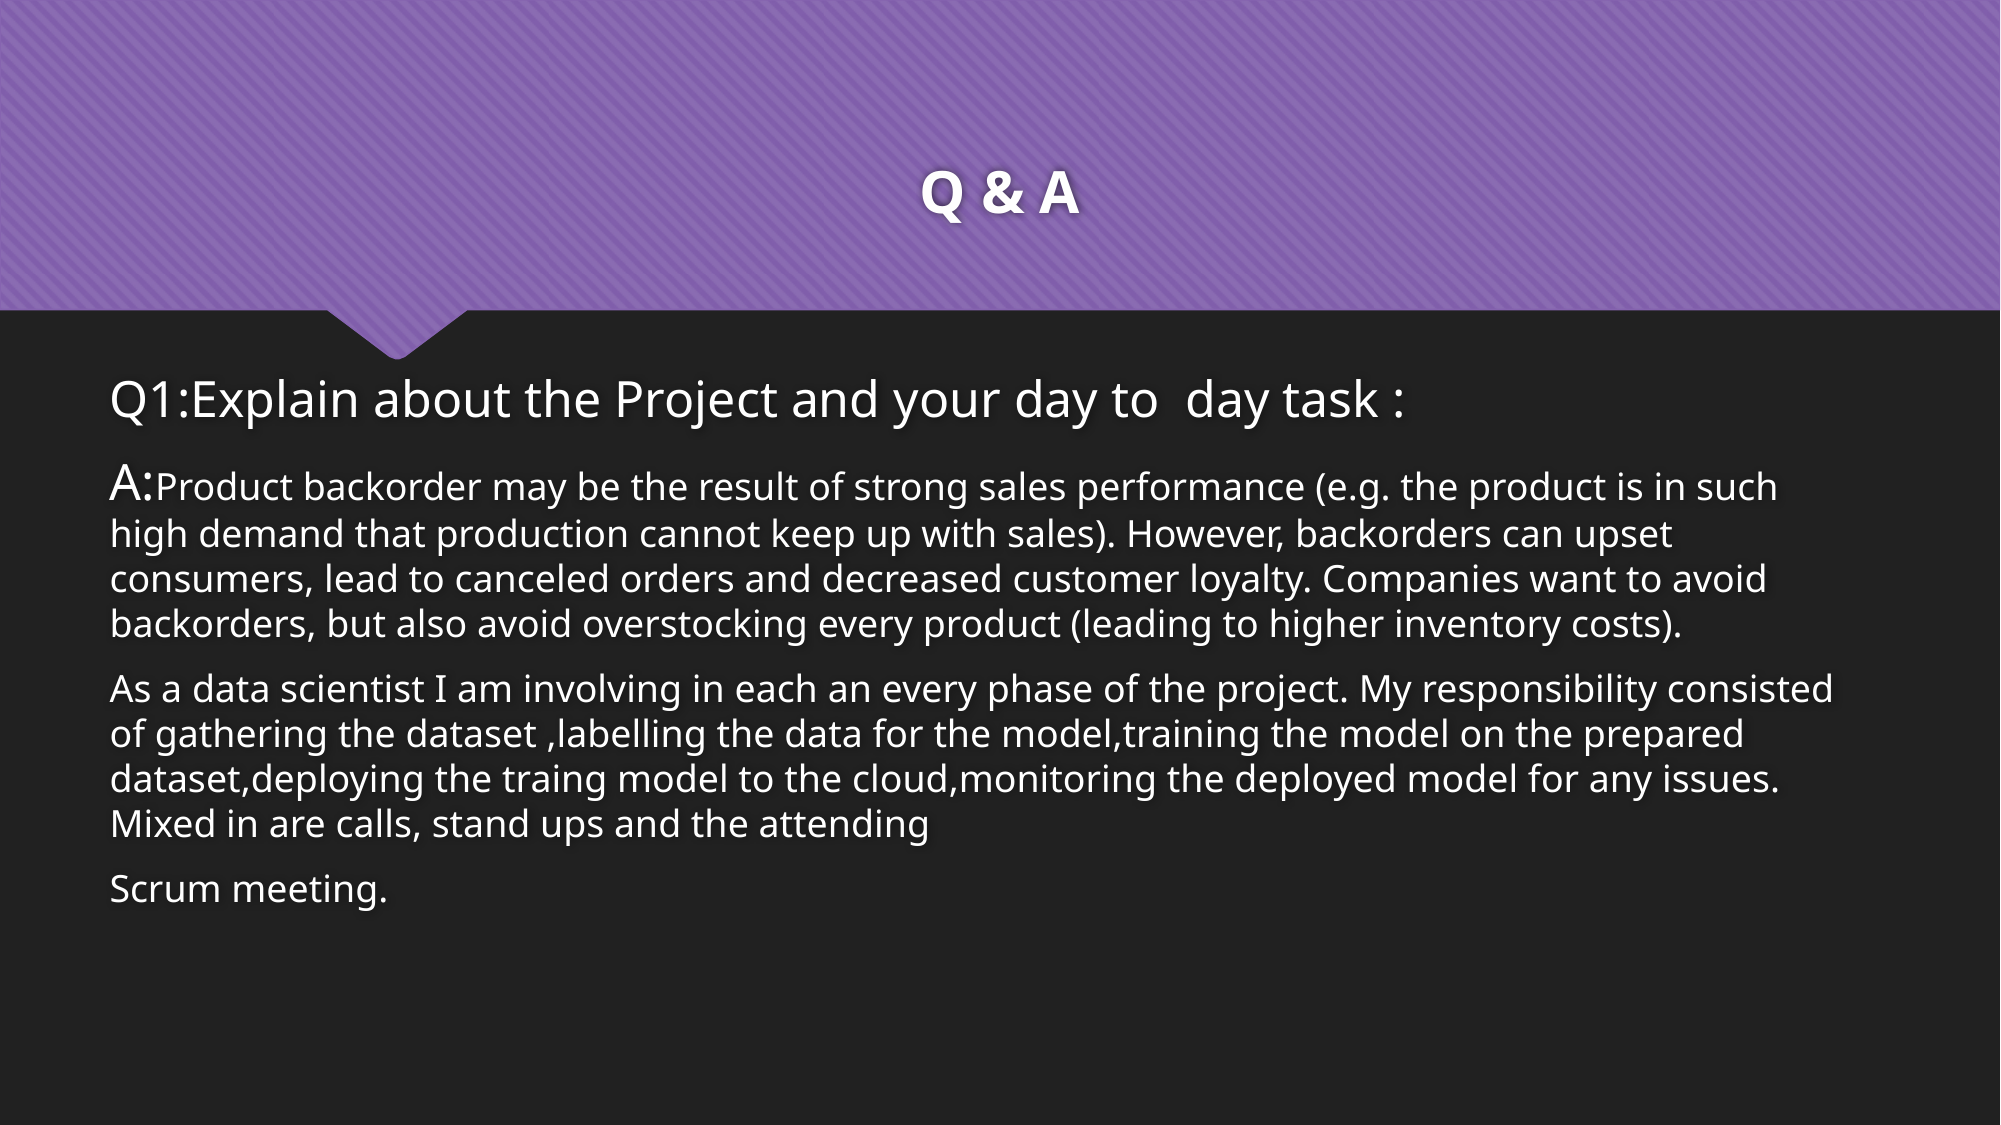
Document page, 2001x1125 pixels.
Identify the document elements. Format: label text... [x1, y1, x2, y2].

list Q1:Explain about the Project and your day to day task : A:Product backorder may be the result of strong sales performance (e.g. the product is in such high demand that production cannot keep up with sales). However, backorders can upset consumers, lead to canceled orders and decreased customer loyalty. Companies want to avoid backorders, but also avoid overstocking every product (leading to higher inventory costs). As a data scientist I am involving in each an every phase of the project. My responsibility consisted of gathering the dataset ,labelling the data for the model,training the model on the prepared dataset,deploying the traing model to the cloud,monitoring the deployed model for any issues. Mixed in are calls, stand ups and the attending Scrum meeting. [94, 360, 1863, 1043]
title Q & A [132, 129, 1868, 233]
